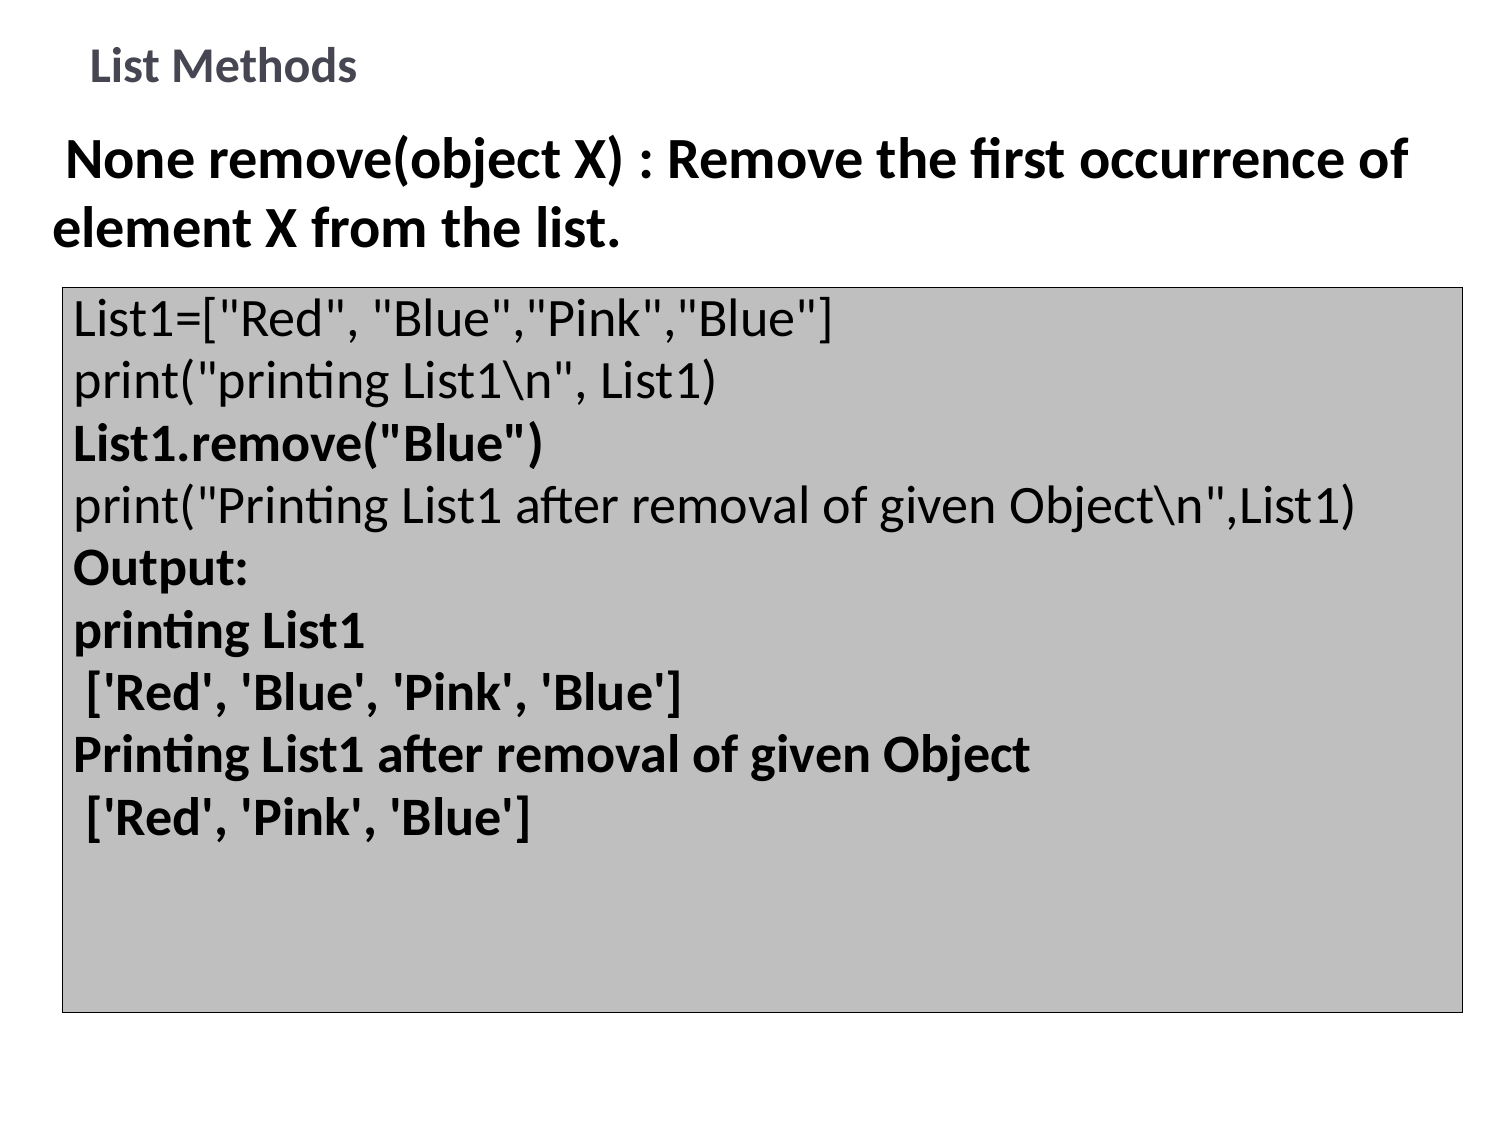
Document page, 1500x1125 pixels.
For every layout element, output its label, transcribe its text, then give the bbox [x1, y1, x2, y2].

title List Methods [75, 24, 1425, 100]
list None remove(object X) : Remove the first occurrence of element X from the list. [37, 112, 1500, 923]
table_header List1=["Red", "Blue","Pink","Blue"] print("printing List1\n", List1) List1.remove("Blue") print("Printing List1 after removal of given Object\n",List1) Output: printing List1 ['Red', 'Blue', 'Pink', 'Blue'] Printing List1 after removal of given Object ['Red', 'Pink', 'Blue'] [63, 288, 1462, 1012]
